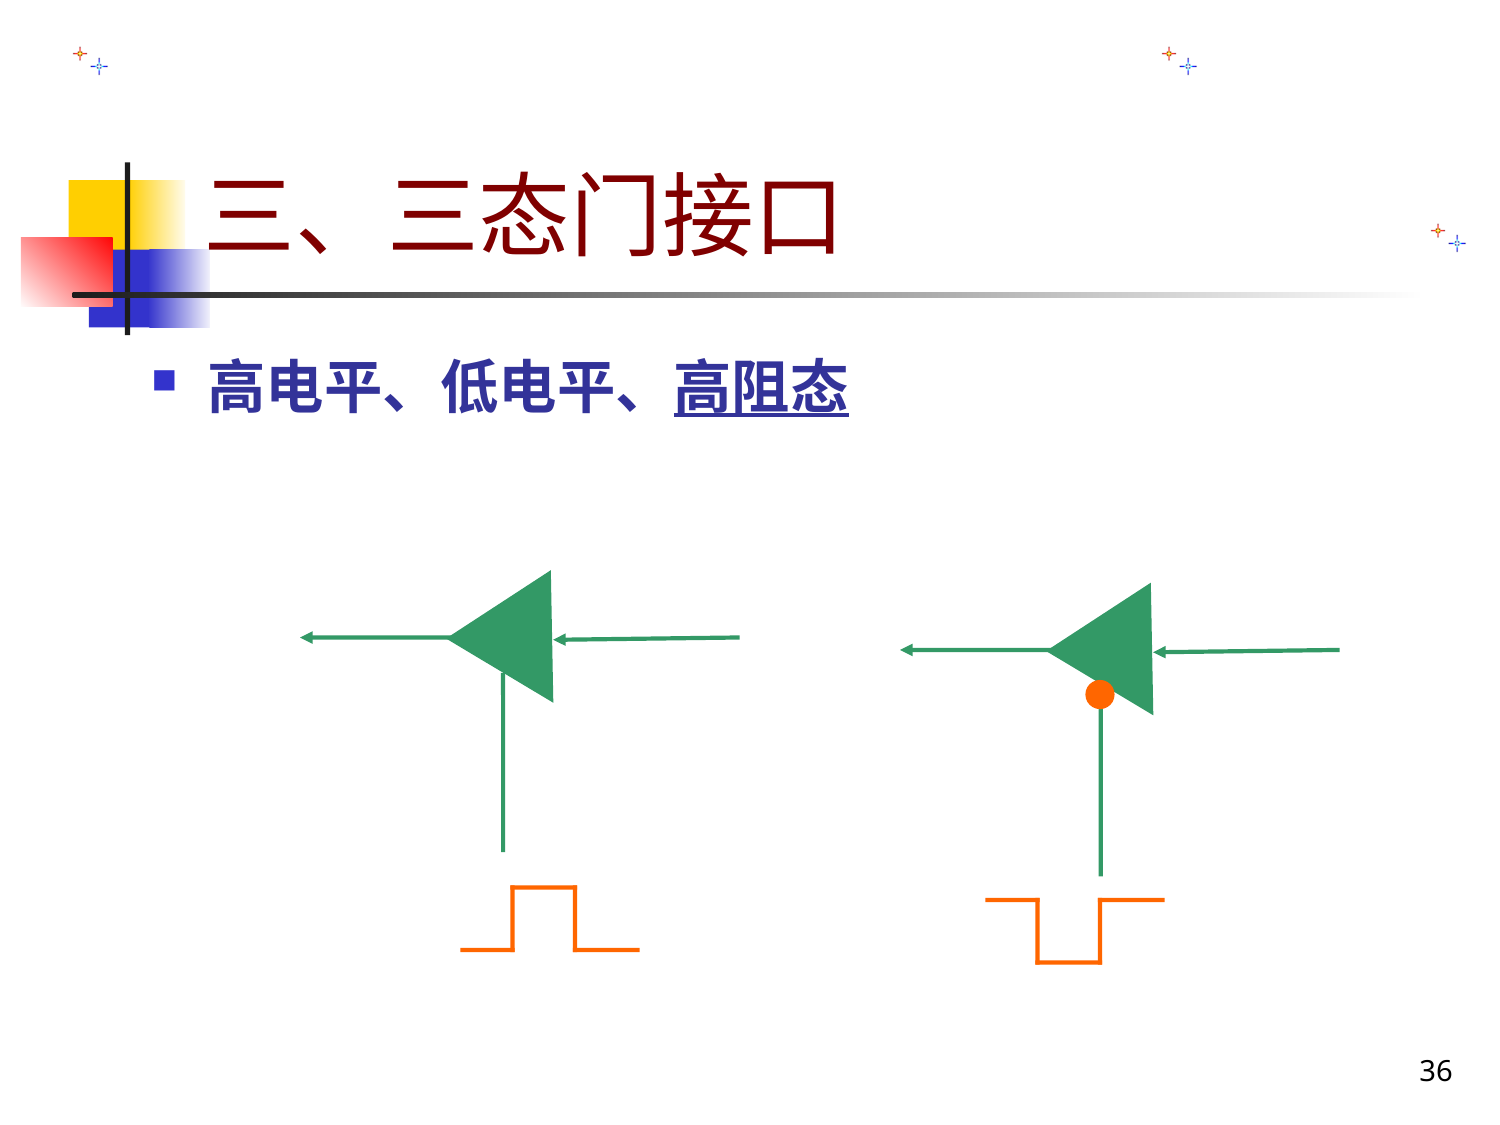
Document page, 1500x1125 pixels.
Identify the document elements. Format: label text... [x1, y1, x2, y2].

text_box [553, 633, 738, 646]
text_box [1050, 586, 1152, 712]
text_box 36 [1155, 1024, 1468, 1100]
text_box [300, 631, 451, 644]
text_box [450, 574, 552, 700]
title 三、三态门接口 [188, 34, 1468, 276]
text_box [1153, 645, 1338, 659]
list 高电平、低电平、高阻态 [136, 335, 1412, 492]
text_box [1087, 682, 1113, 708]
text_box [900, 643, 1051, 657]
picture [62, 42, 113, 93]
